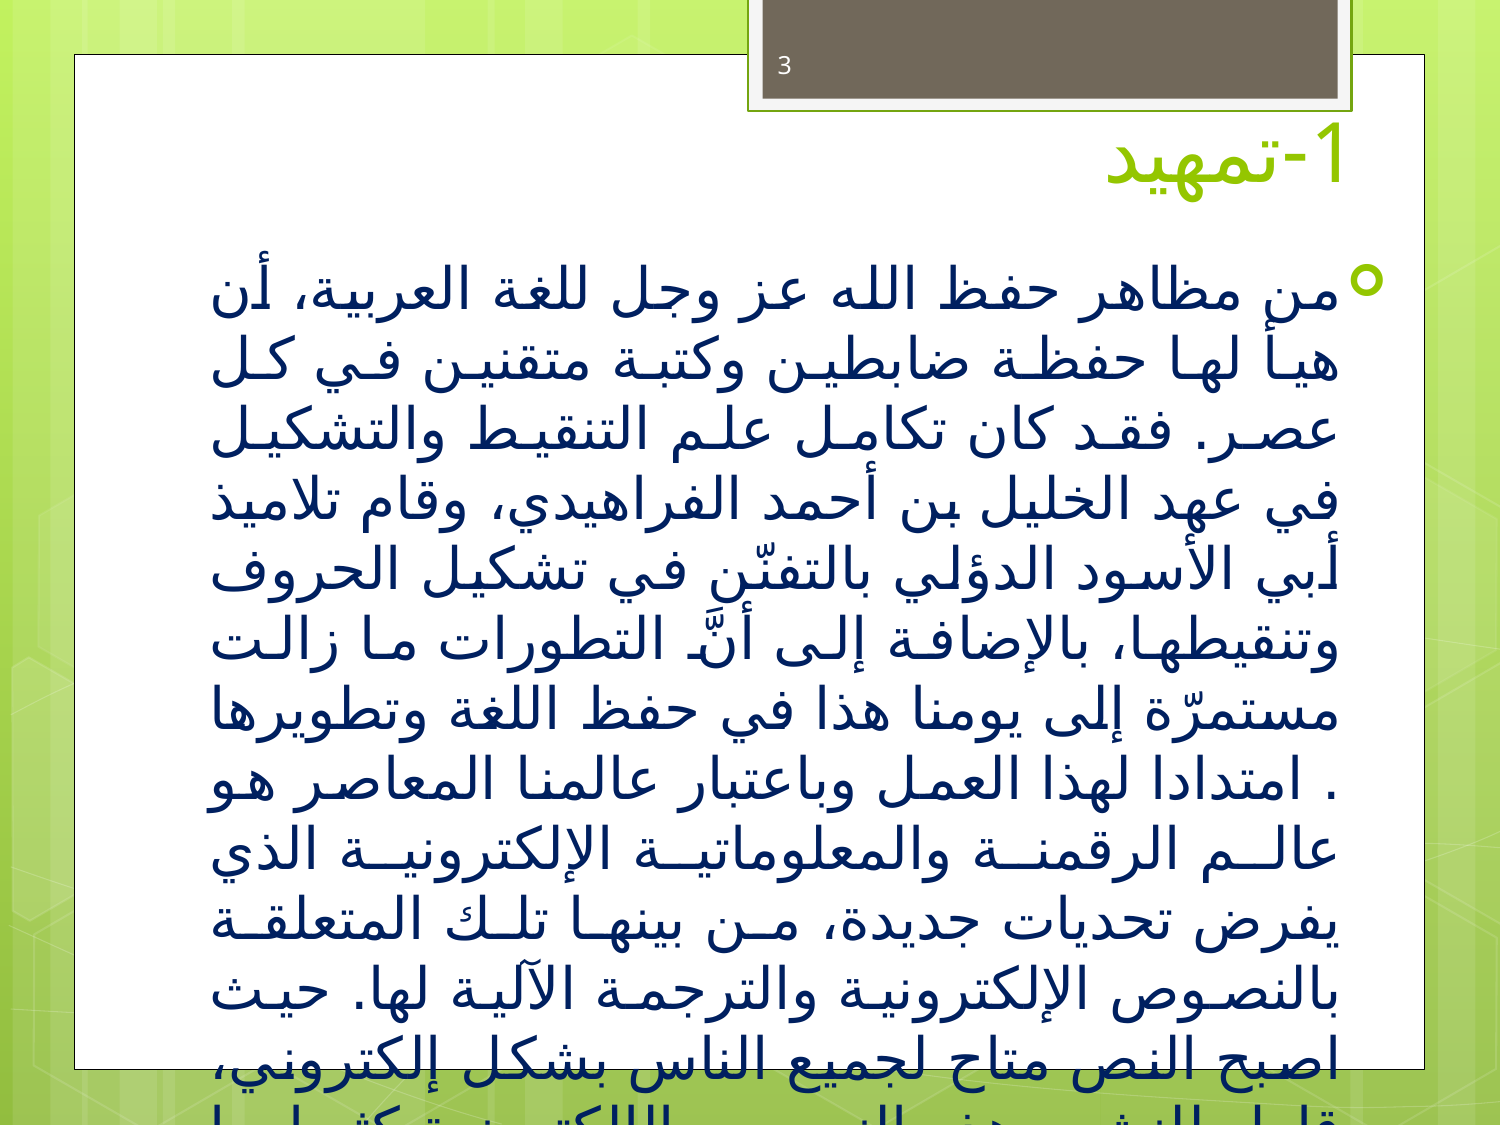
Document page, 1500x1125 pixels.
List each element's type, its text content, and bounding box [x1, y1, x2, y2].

footer [761, 960, 1336, 1020]
title 1-تمهيد [218, 19, 1371, 207]
list من مظاهر حفظ الله عز وجل للغة العربية، أن هيأ لها حفظة ضابطين وكتبة متقنين في كل عصر. فقد كان تكامل علم التنقيط والتشكيل في عهد الخليل بن أحمد الفراهيدي، وقام تلاميذ أبي الأسود الدؤلي بالتفنّن في تشكيل الحروف وتنقيطها، بالإضافة إلى أنَّ التطورات ما زالت مستمرّة إلى يومنا هذا في حفظ اللغة وتطويرها . امتدادا لهذا العمل وباعتبار عالمنا المعاصر هو عالم الرقمنة والمعلوماتية الإلكترونية الذي يفرض تحديات جديدة، من بينها تلك المتعلقة بالنصوص الإلكترونية والترجمة الآلية لها. حيث اصبح النص متاح لجميع الناس بشكل إلكتروني، قابل للنشر، هذه النصوص إلالكترونية كثيرا ما تخضع للترجمة الآلية، هذه الأخيرة تواجه تحديات متعلقة بالغموض المعجمي والتركيبي. [194, 243, 1413, 820]
slide_number 3 [762, 36, 982, 97]
